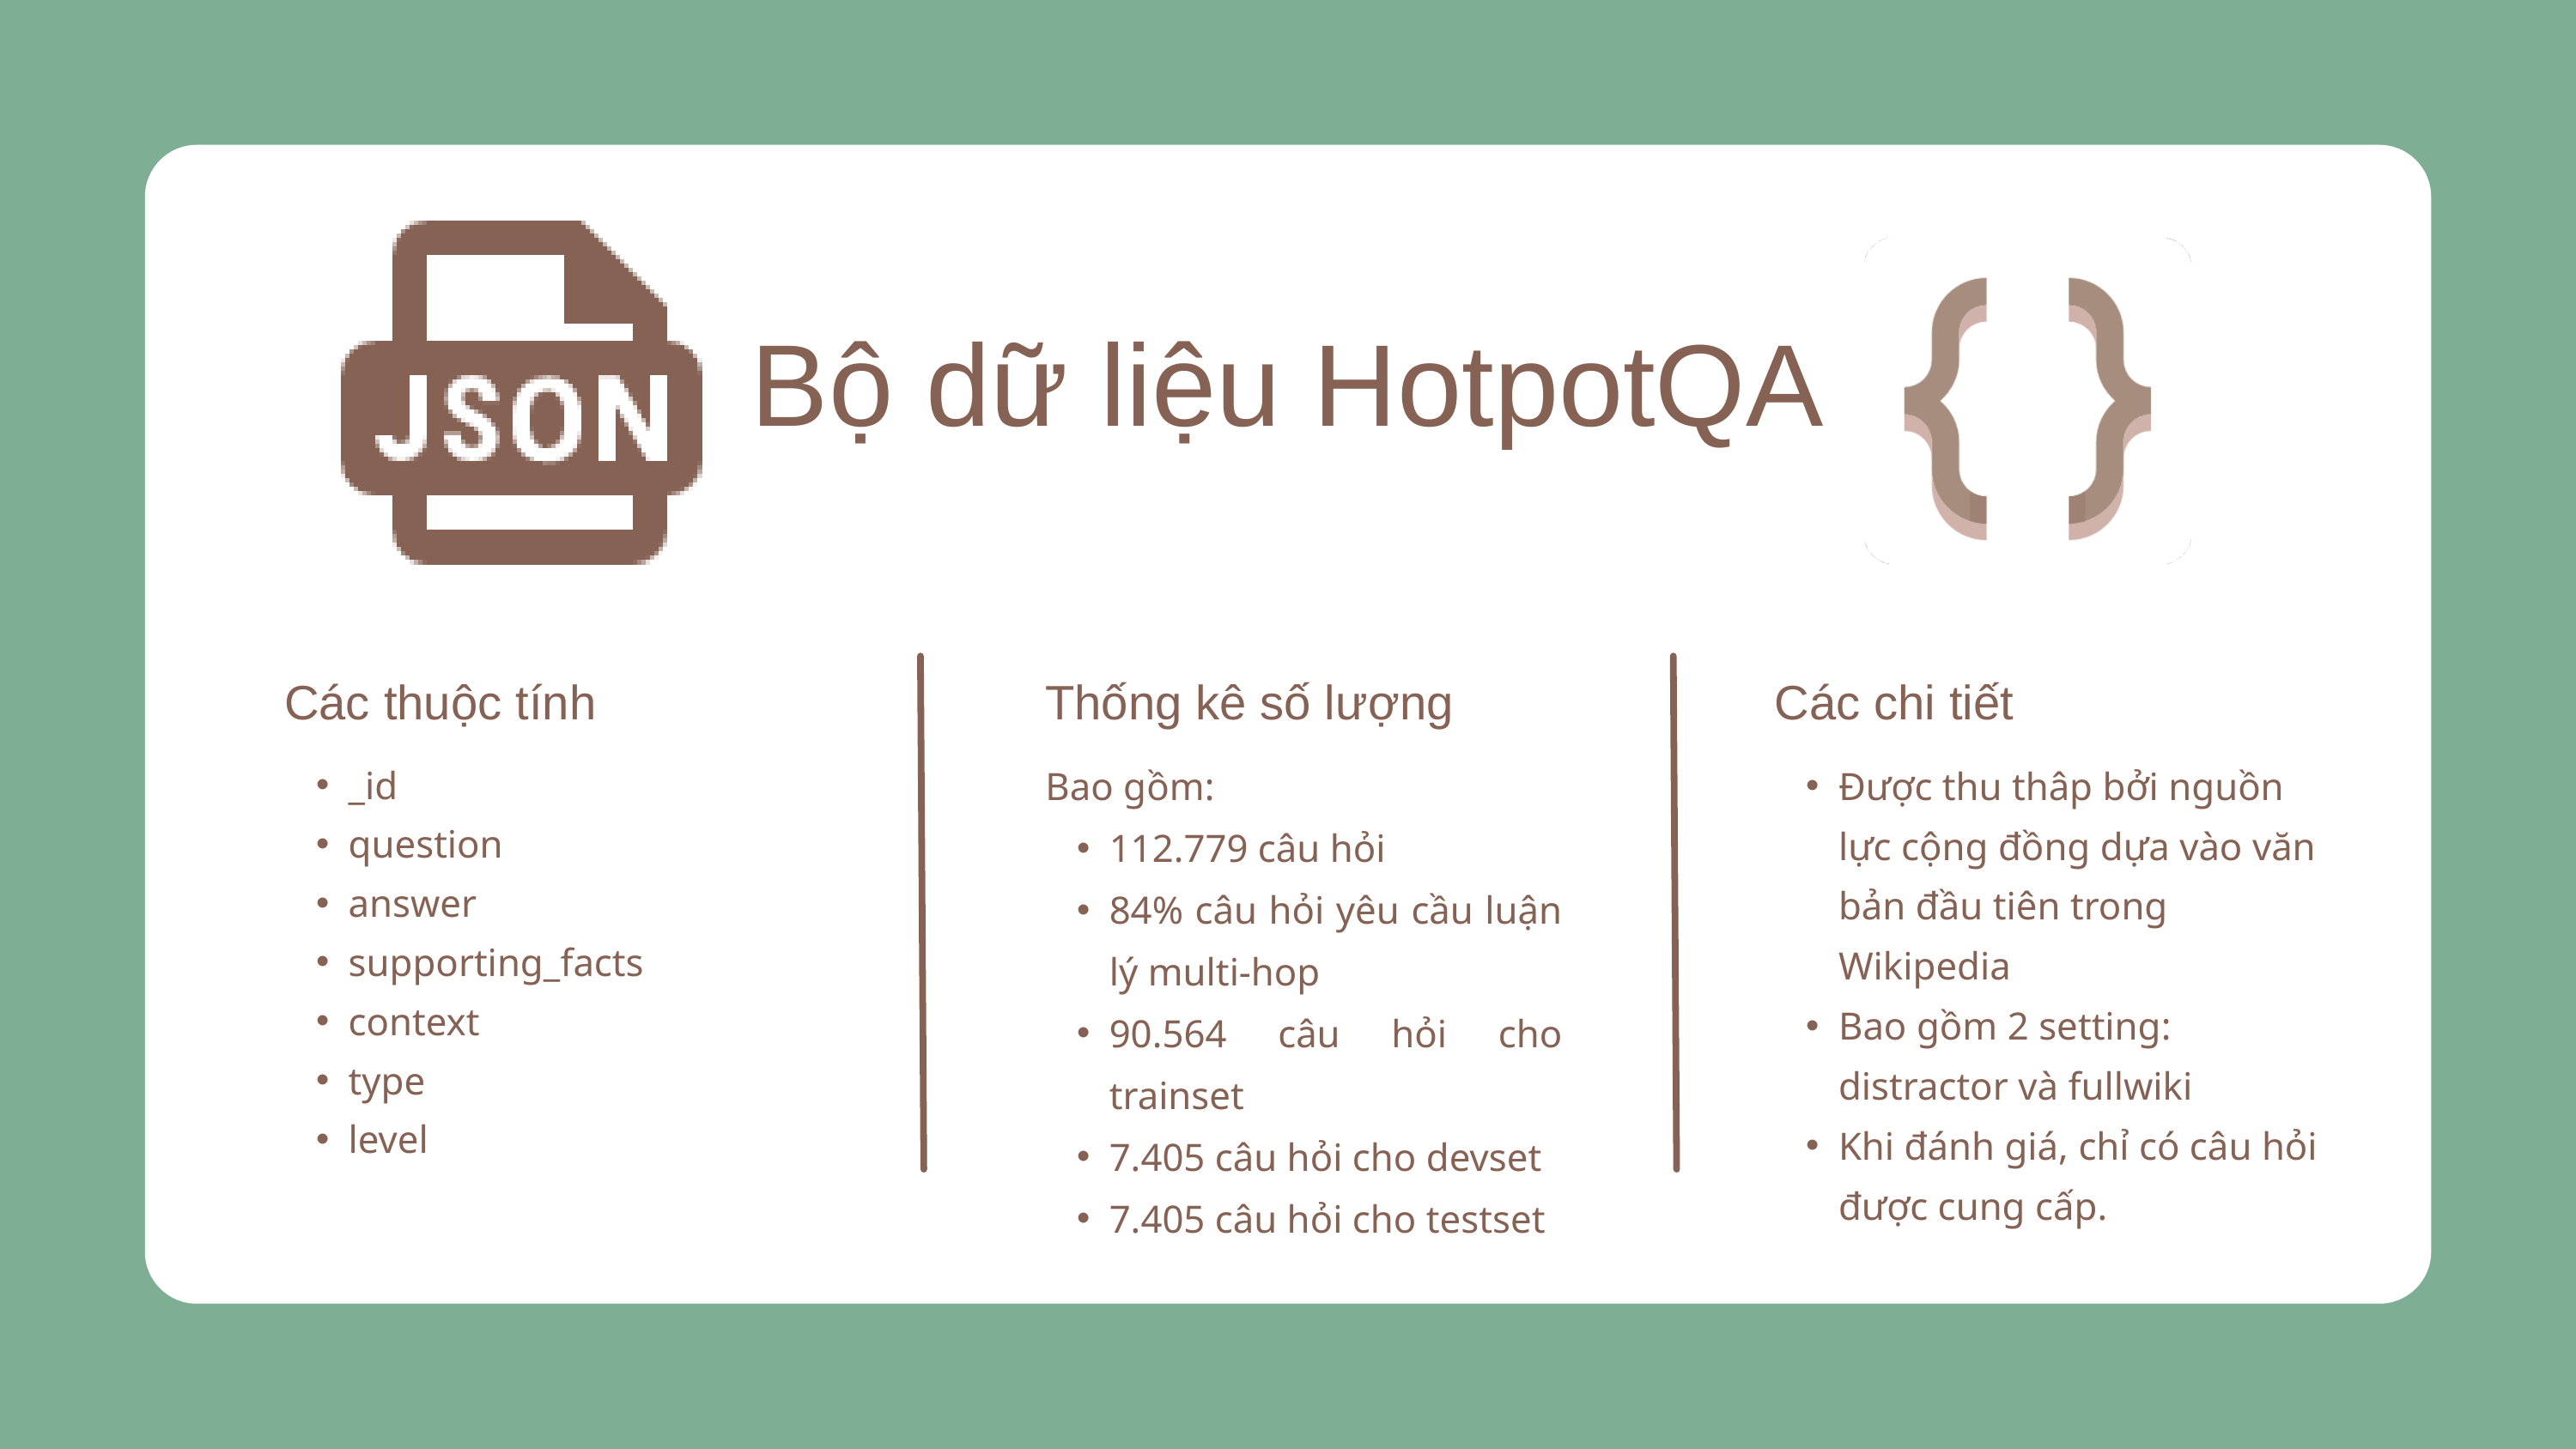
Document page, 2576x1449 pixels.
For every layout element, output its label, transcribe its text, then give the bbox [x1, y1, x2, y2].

picture [340, 221, 703, 566]
text_box Các thuộc tính [284, 653, 759, 730]
text_box [144, 144, 2432, 1304]
text_box Được thu thâp bởi nguồn lực cộng đồng dựa vào văn bản đầu tiên trong Wikipedia Bao gồm 2 setting: distractor và fullwiki Khi đánh giá, chỉ có câu hỏi được cung cấp. [1774, 748, 2337, 1228]
text_box Bao gồm: 112.779 câu hỏi 84% câu hỏi yêu cầu luận lý multi-hop 90.564 câu hỏi cho trainset 7.405 câu hỏi cho devset 7.405 câu hỏi cho testset [1045, 746, 1563, 1240]
picture [1863, 237, 2192, 566]
text_box Bộ dữ liệu HotpotQA [712, 268, 1859, 450]
text_box Các chi tiết [1774, 653, 2250, 730]
text_box Thống kê số lượng [1045, 653, 1563, 730]
text_box _id question answer supporting_facts context type level [284, 748, 802, 1161]
